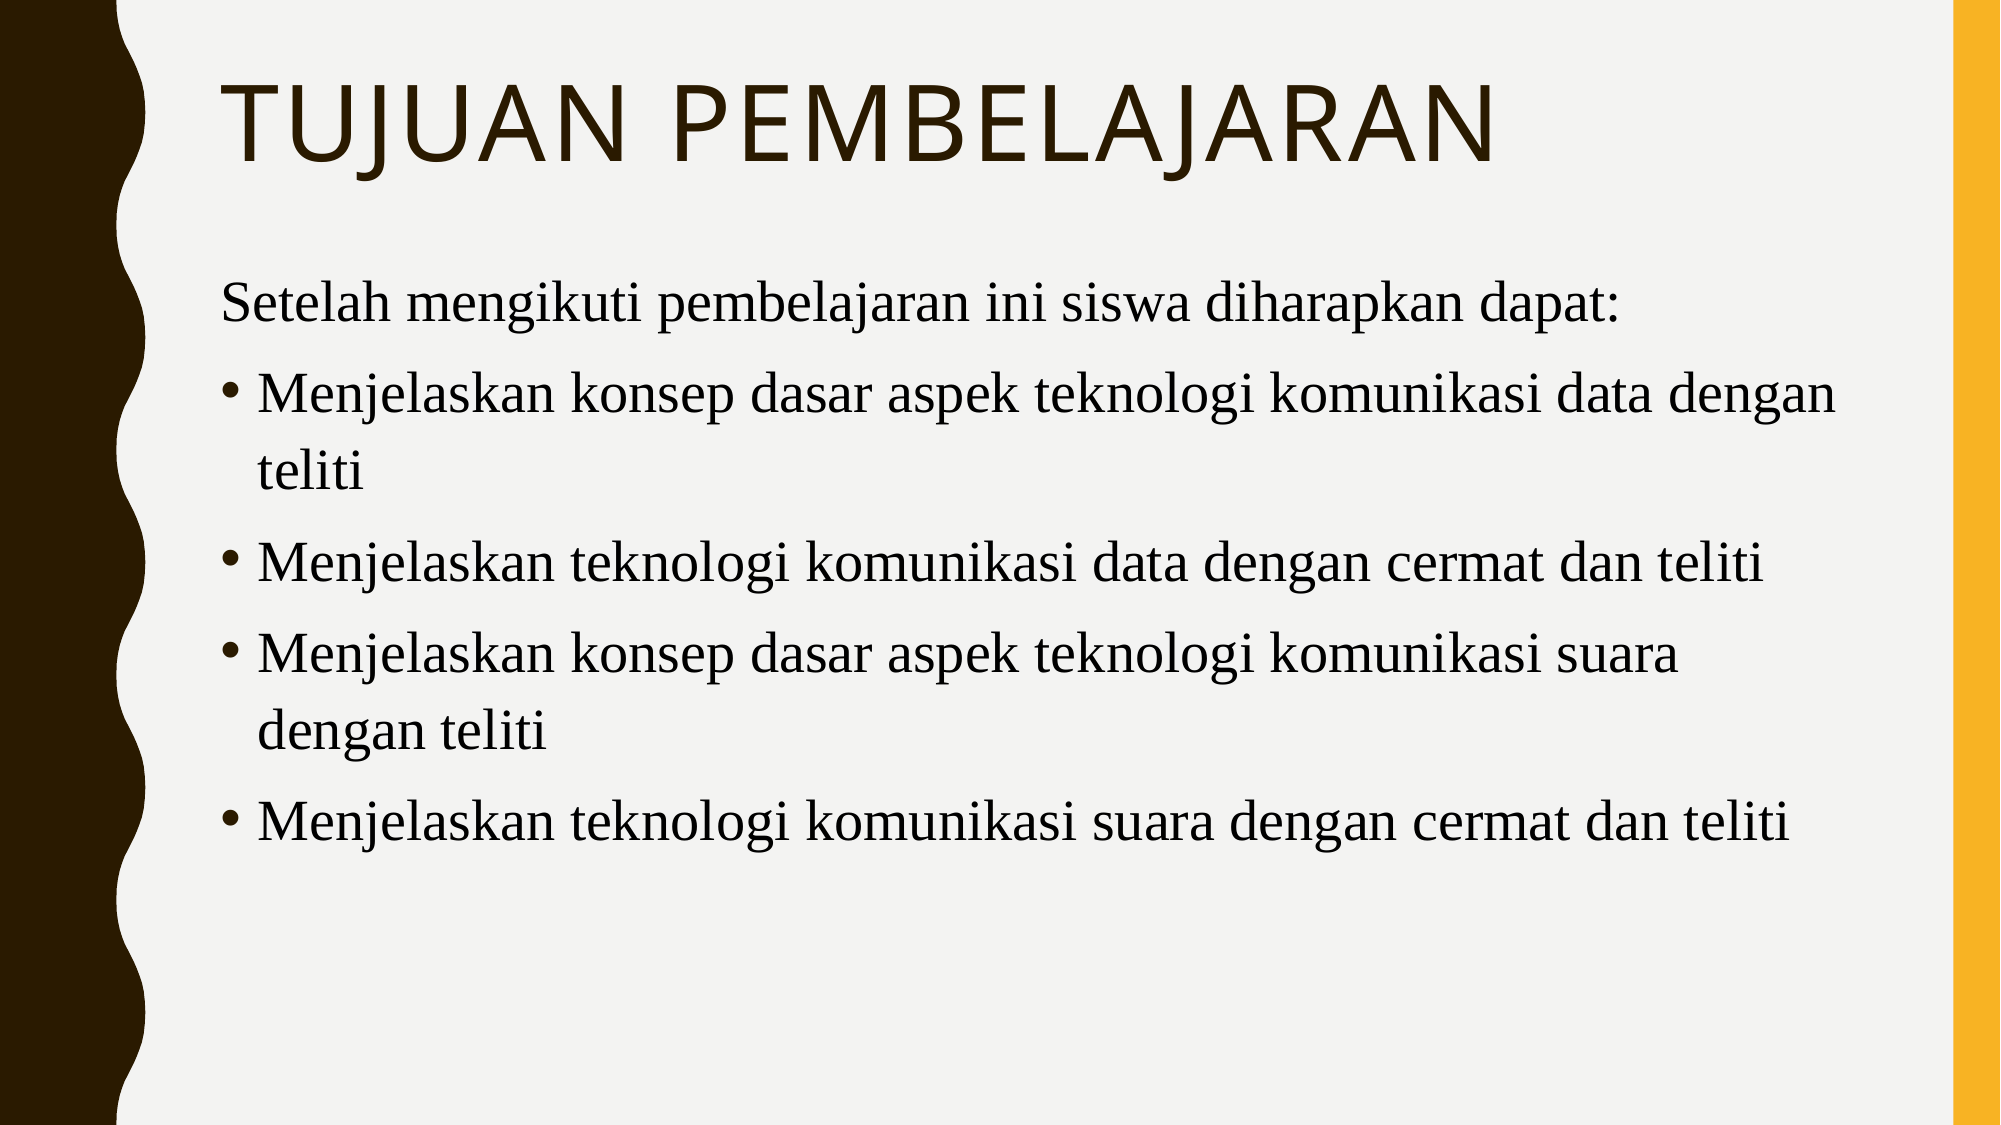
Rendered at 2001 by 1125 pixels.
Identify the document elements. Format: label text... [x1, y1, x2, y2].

title Tujuan pembelajaran [205, 62, 1875, 214]
list Setelah mengikuti pembelajaran ini siswa diharapkan dapat: Menjelaskan konsep dasar aspek teknologi komunikasi data dengan teliti Menjelaskan teknologi komunikasi data dengan cermat dan teliti Menjelaskan konsep dasar aspek teknologi komunikasi suara dengan teliti Menjelaskan teknologi komunikasi suara dengan cermat dan teliti [205, 248, 1875, 1063]
